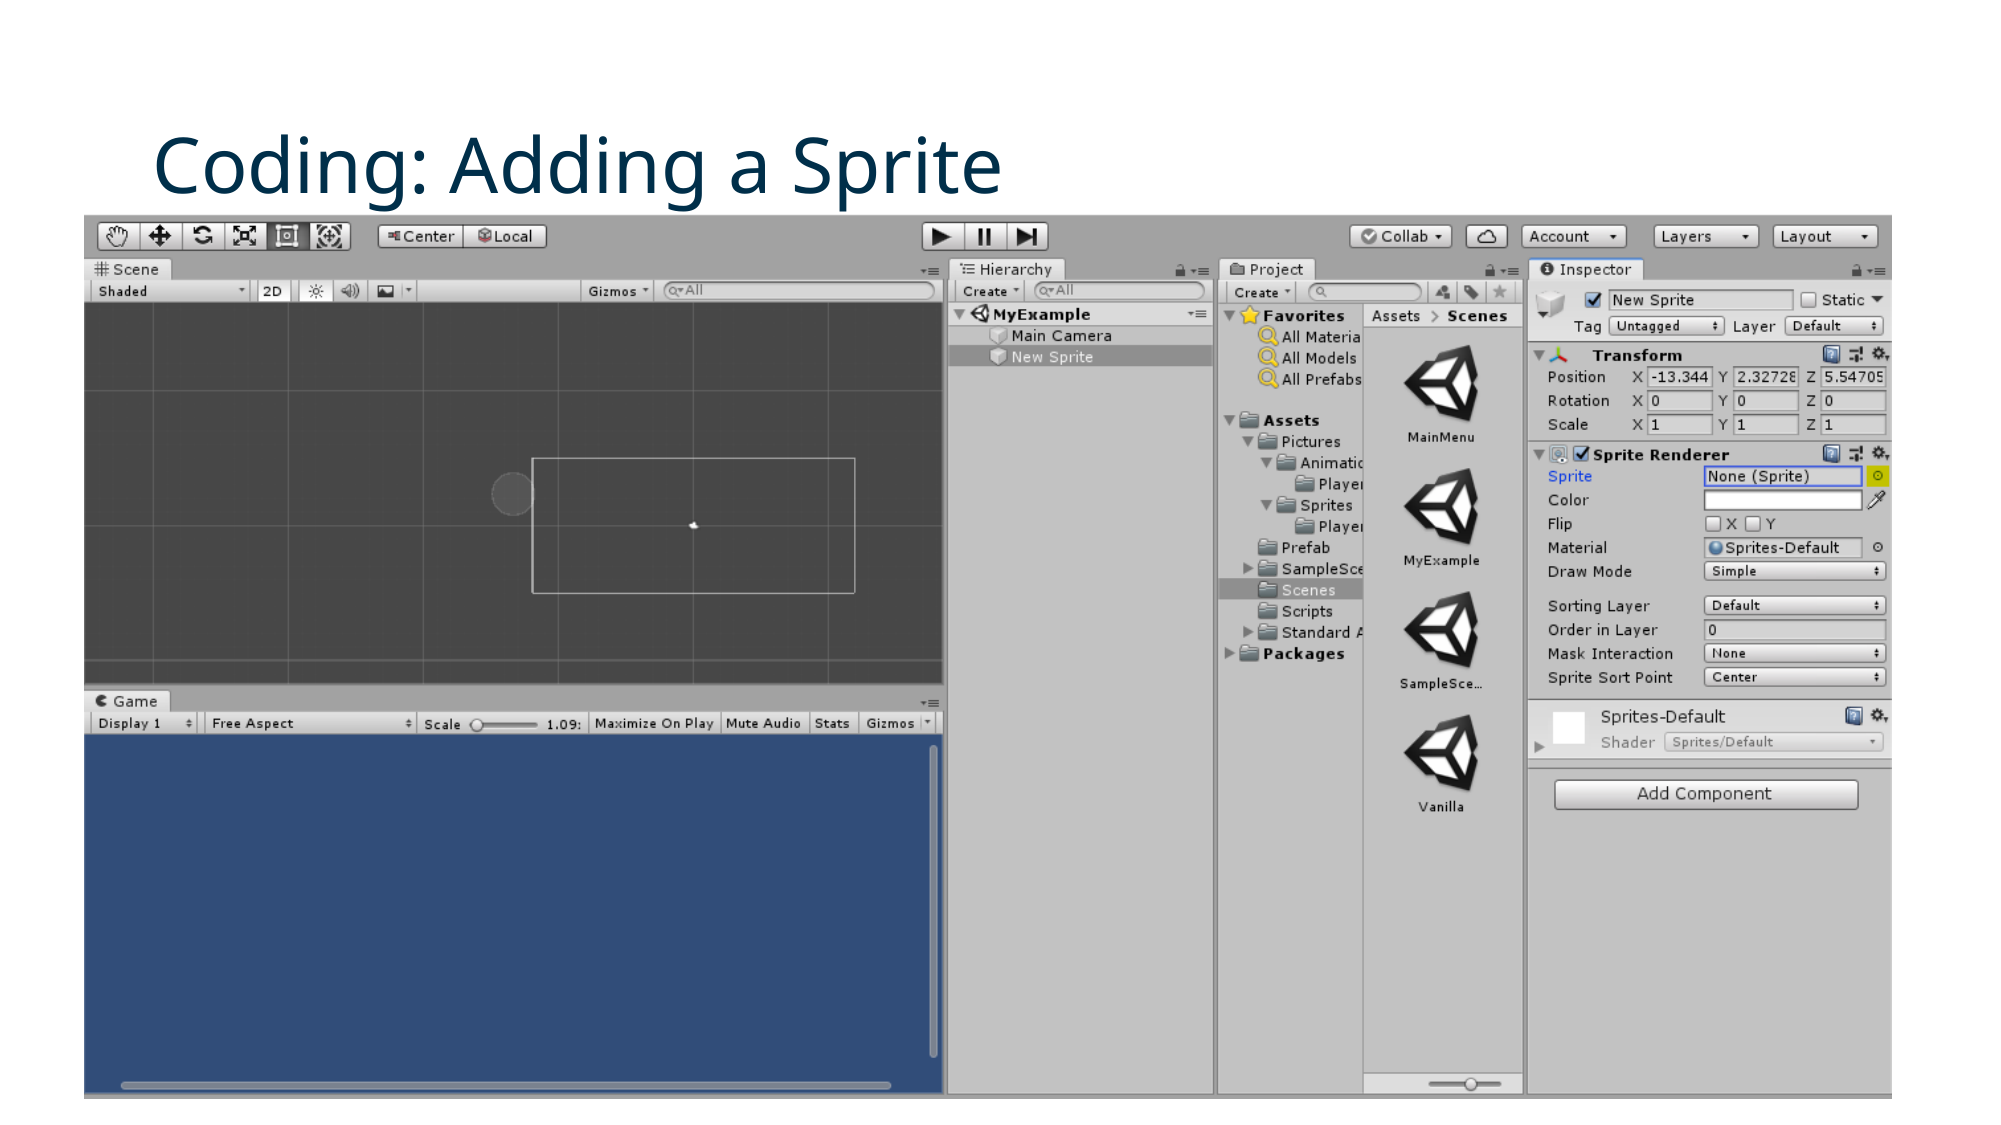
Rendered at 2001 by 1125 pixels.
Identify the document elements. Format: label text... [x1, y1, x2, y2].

title Coding: Adding a Sprite [137, 59, 1863, 213]
picture [83, 214, 1892, 1099]
